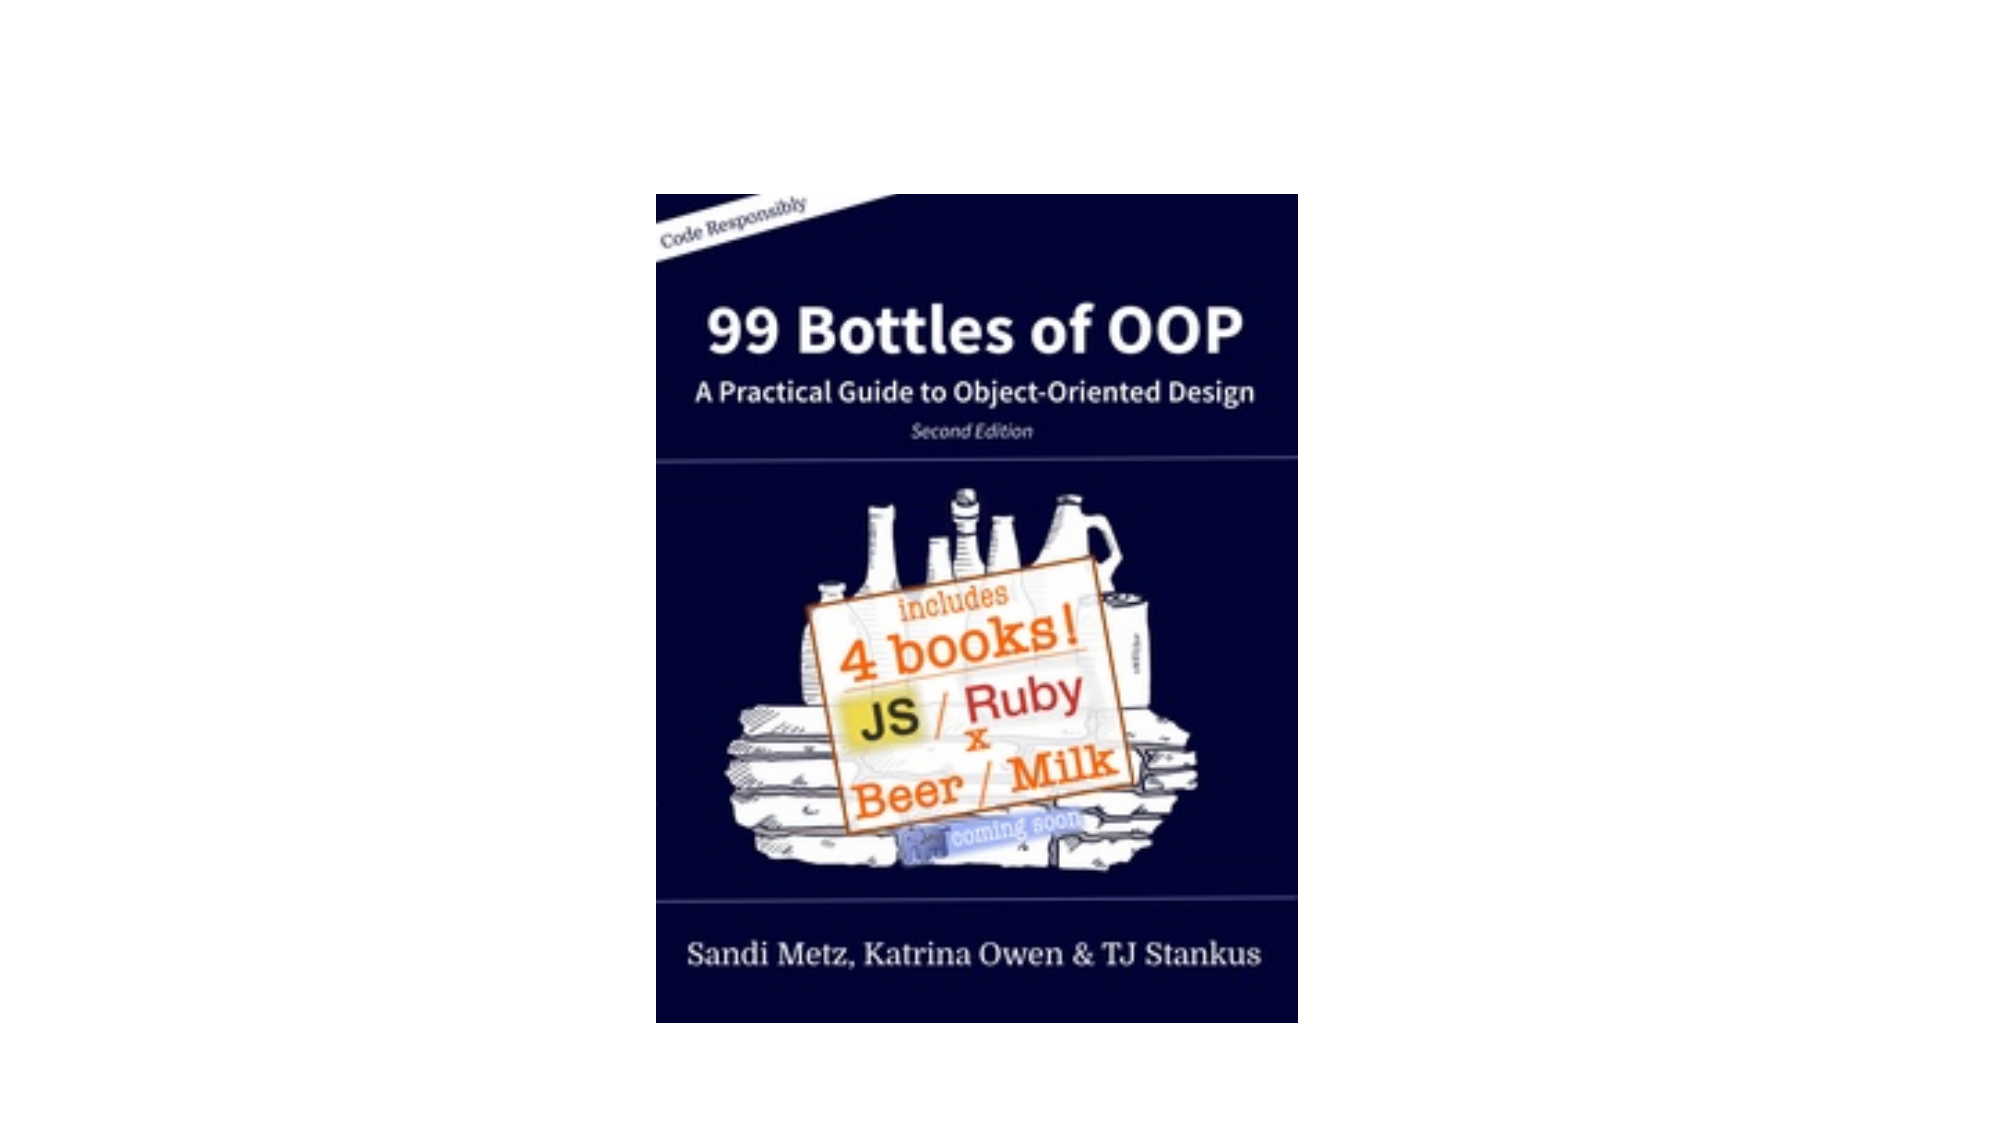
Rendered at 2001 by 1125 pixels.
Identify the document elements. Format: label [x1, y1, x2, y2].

picture [656, 194, 1298, 1023]
